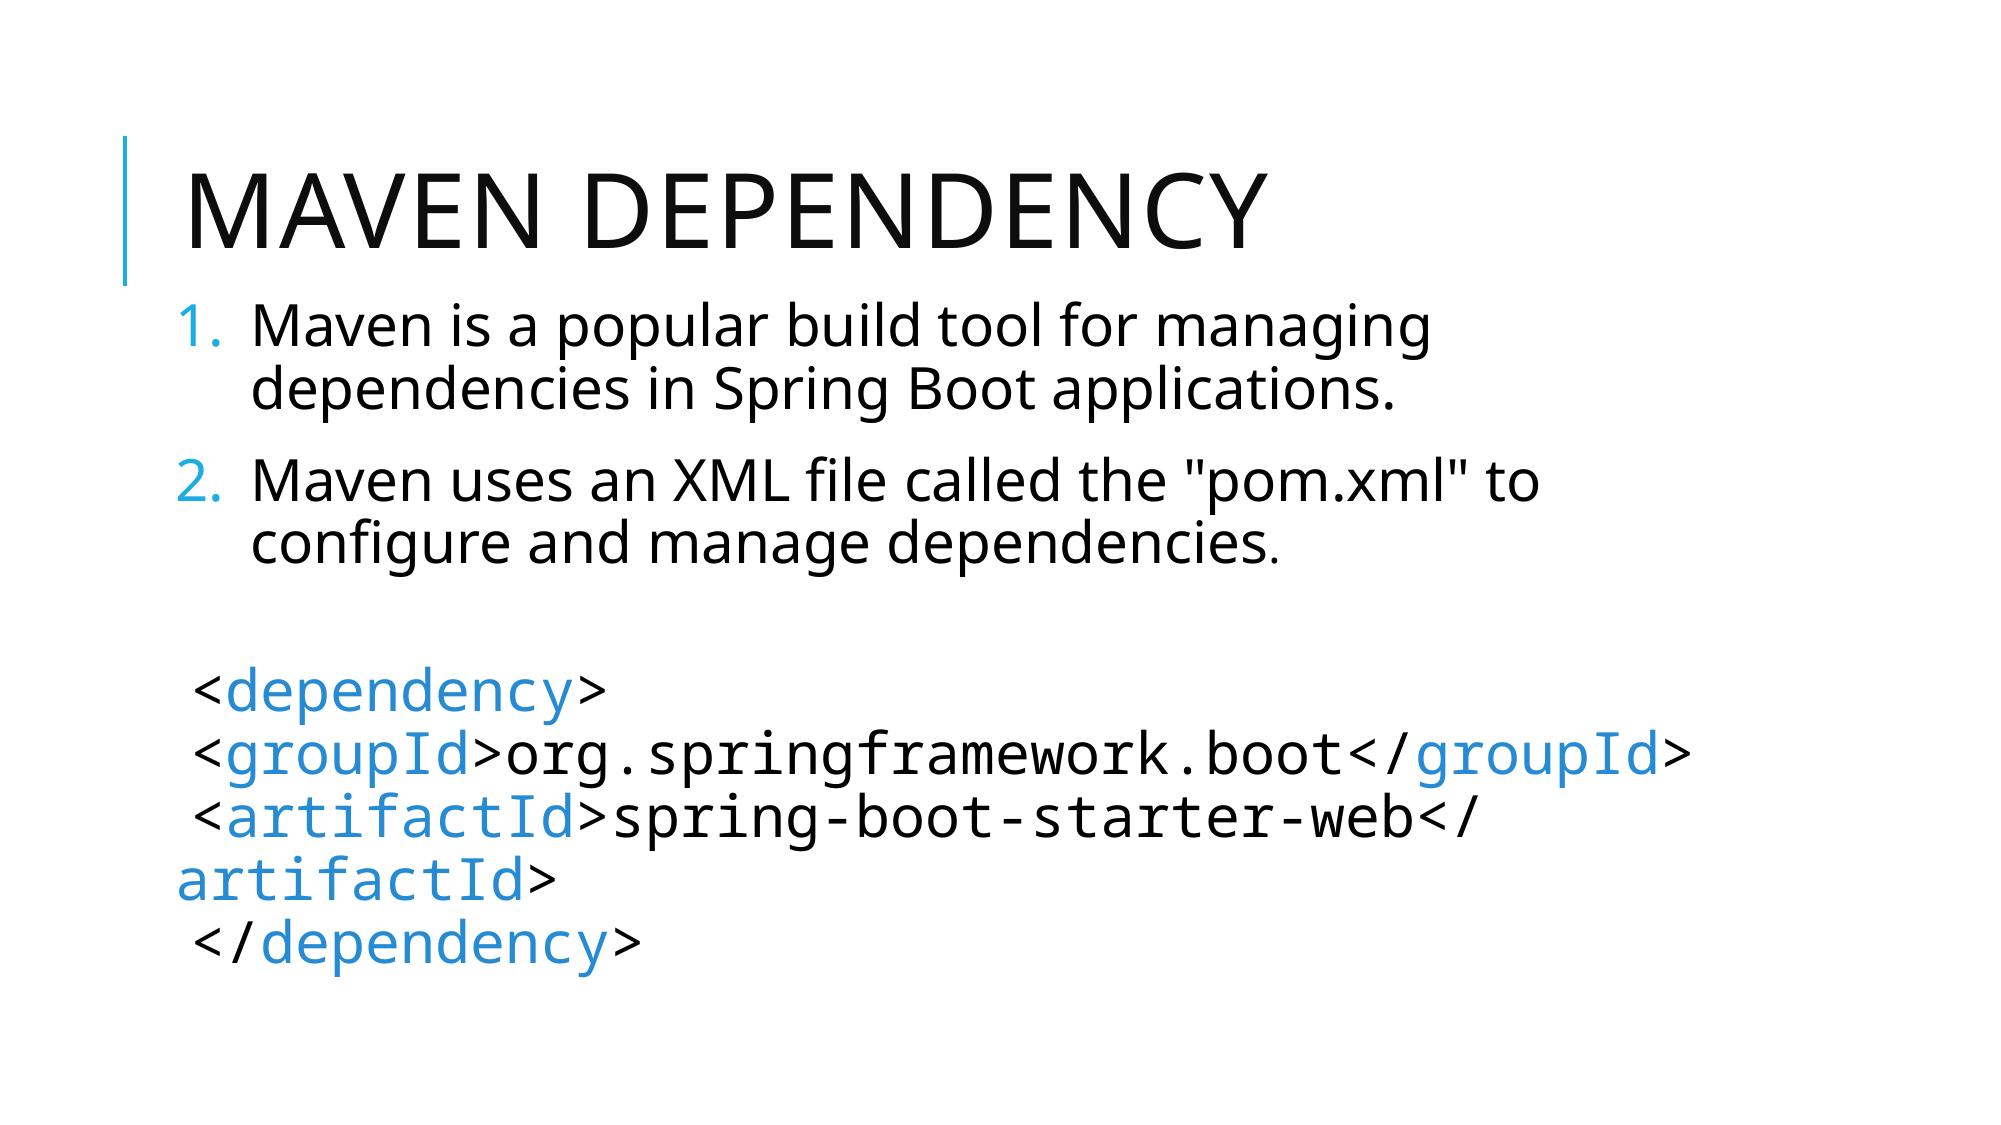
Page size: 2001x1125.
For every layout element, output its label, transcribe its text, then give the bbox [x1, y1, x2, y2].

list Maven is a popular build tool for managing dependencies in Spring Boot applications. Maven uses an XML file called the "pom.xml" to configure and manage dependencies. <dependency> <groupId>org.springframework.boot</groupId> <artifactId>spring-boot-starter-web</artifactId> </dependency> [168, 288, 1763, 1035]
title Maven Dependency [168, 96, 1763, 288]
